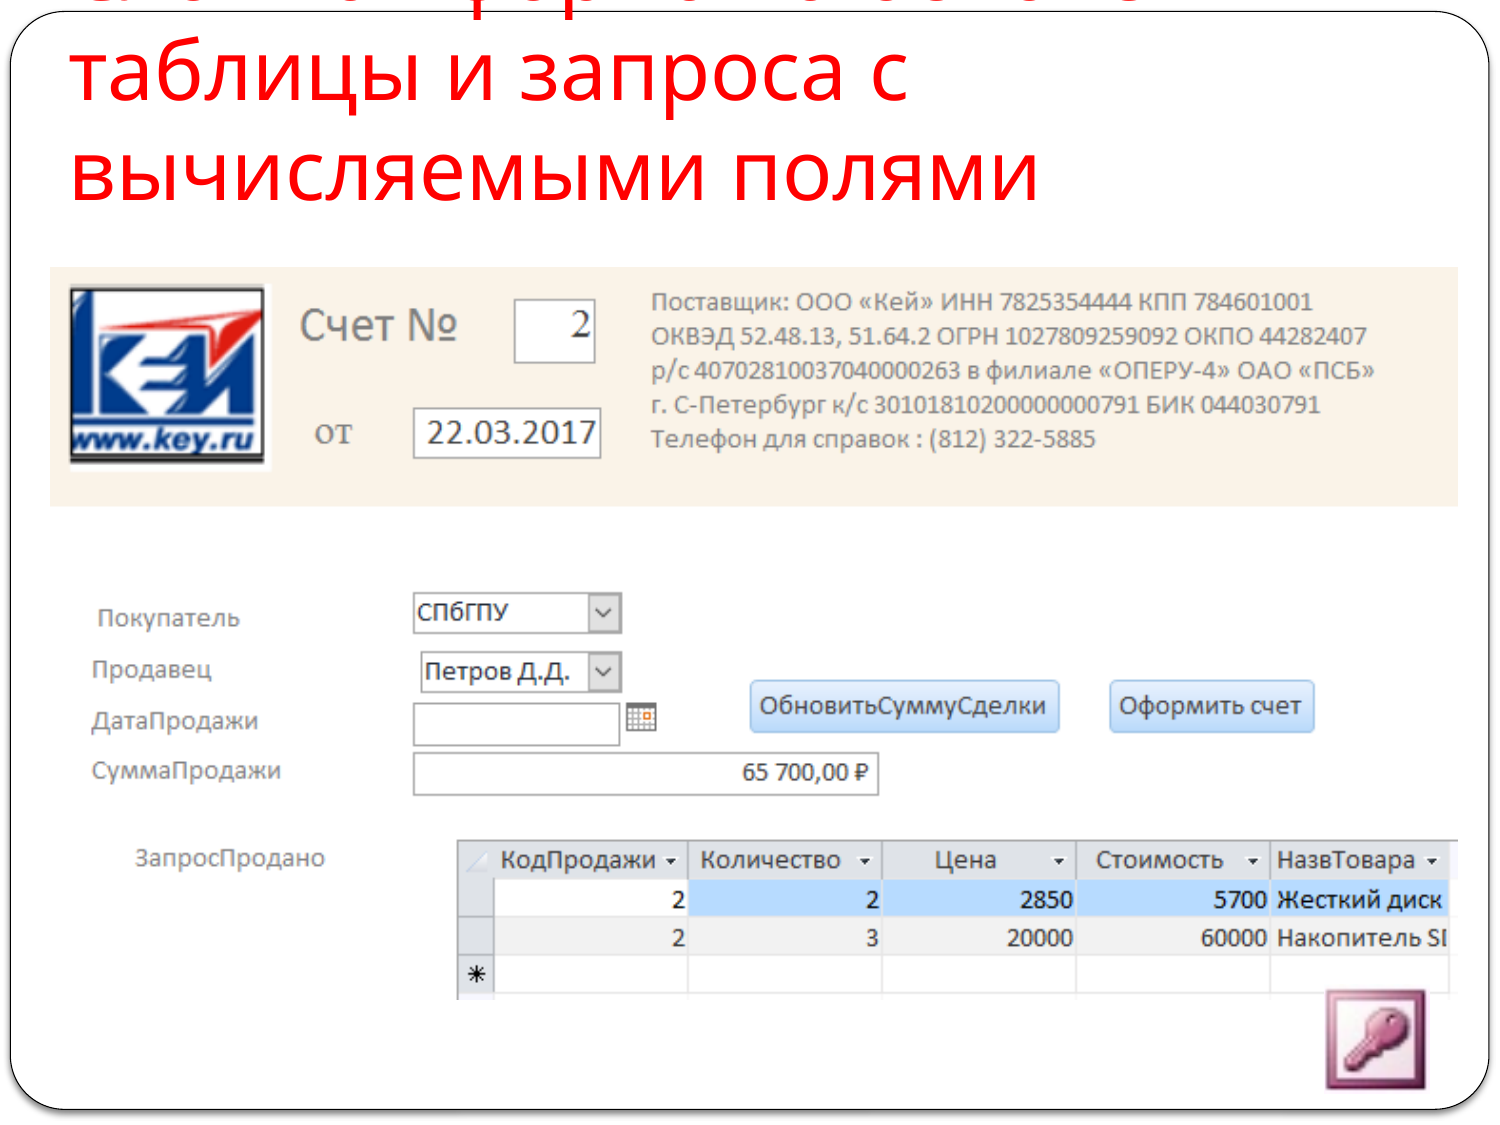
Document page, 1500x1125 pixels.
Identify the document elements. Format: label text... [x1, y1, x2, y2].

title Сложная форма на основе таблицы и запроса с вычисляемыми полями [52, 44, 1471, 233]
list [49, 266, 1458, 1000]
picture [1323, 984, 1430, 1094]
